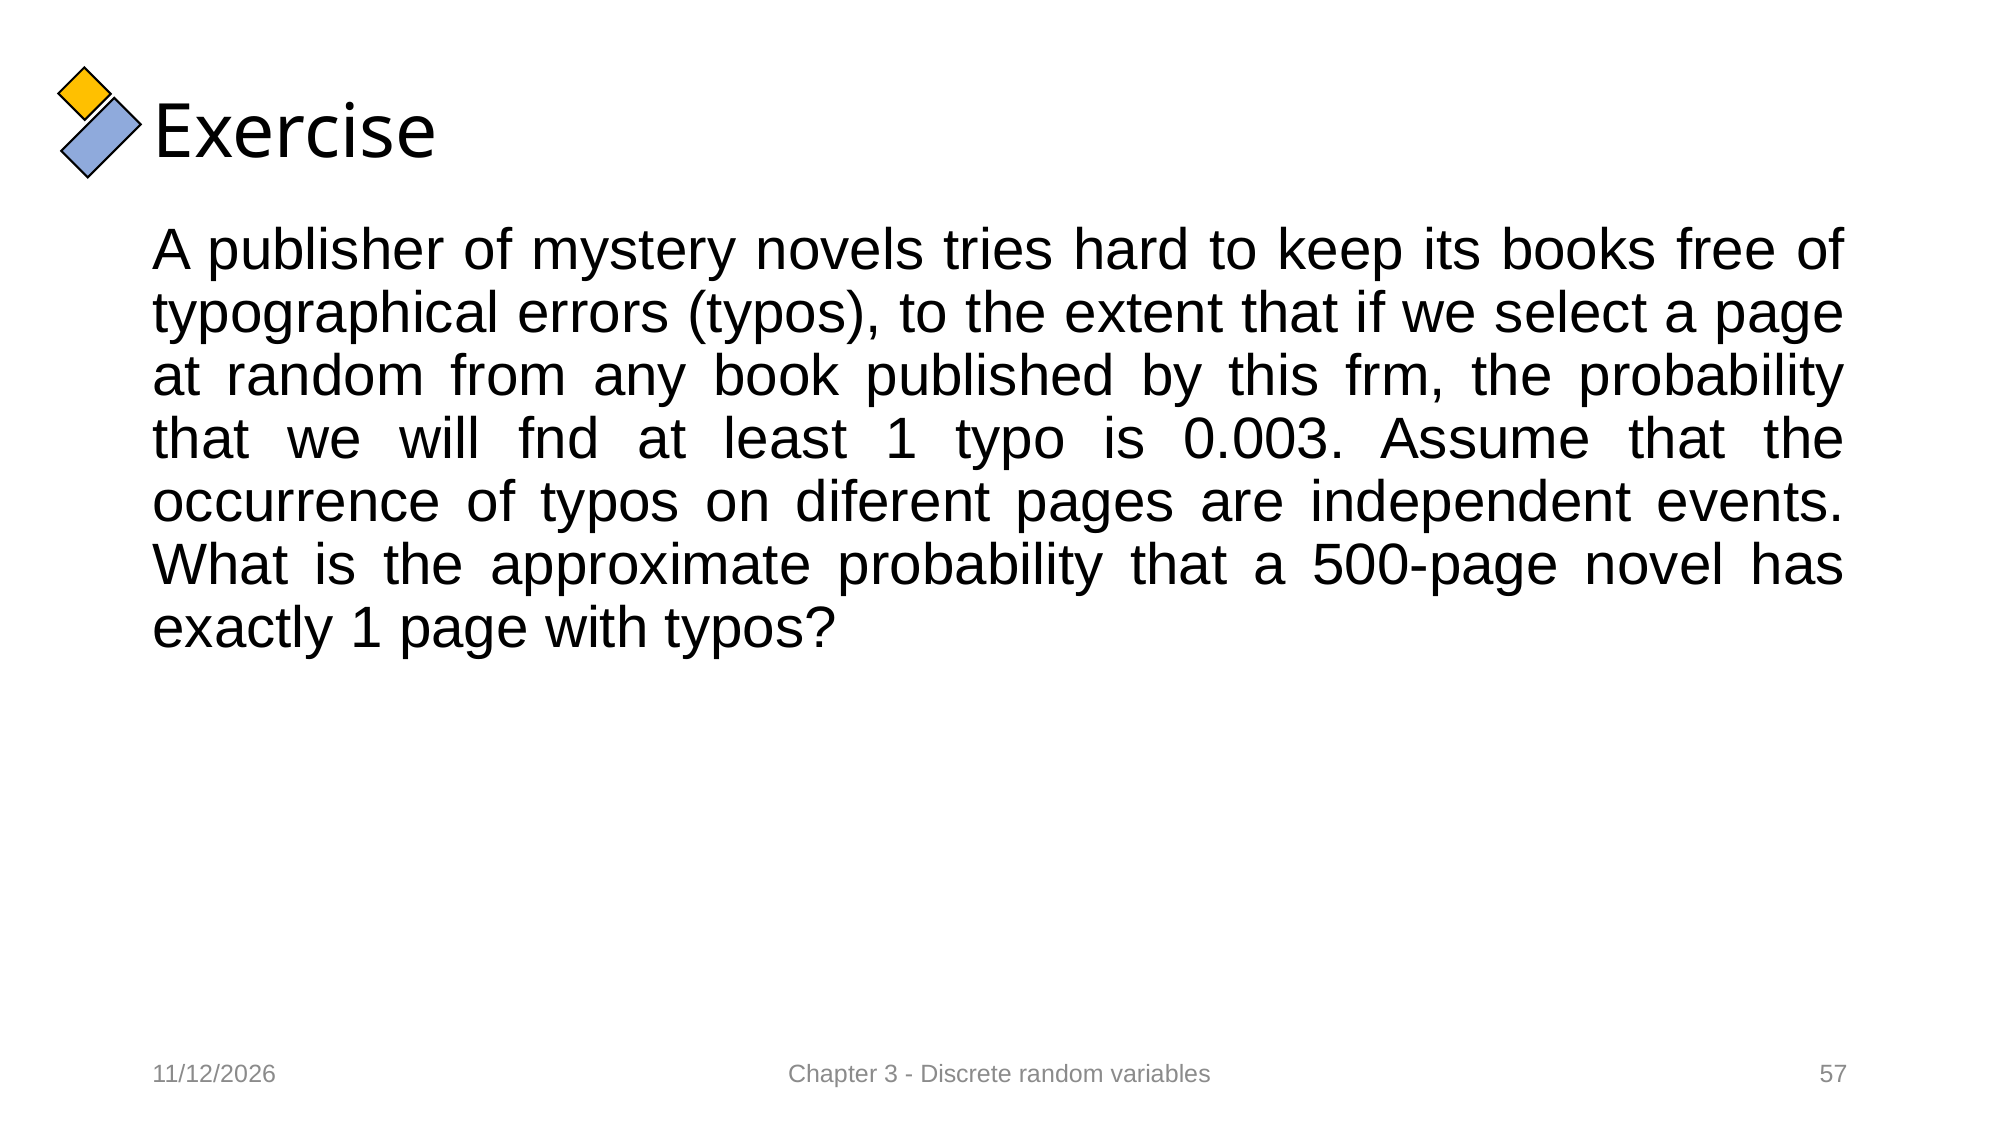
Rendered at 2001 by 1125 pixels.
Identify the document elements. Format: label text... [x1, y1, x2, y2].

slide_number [137, 1042, 588, 1103]
list A publisher of mystery novels tries hard to keep its books free of typographical errors (typos), to the extent that if we select a page at random from any book published by this frm, the probability that we will fnd at least 1 typo is 0.003. Assume that the occurrence of typos on diferent pages are independent events. What is the approximate probability that a 500-page novel has exactly 1 page with typos? [137, 242, 1863, 926]
title Exercise [137, 24, 1863, 242]
slide_number 57 [1412, 1042, 1863, 1103]
footer Chapter 3 - Discrete random variables [662, 1042, 1338, 1103]
